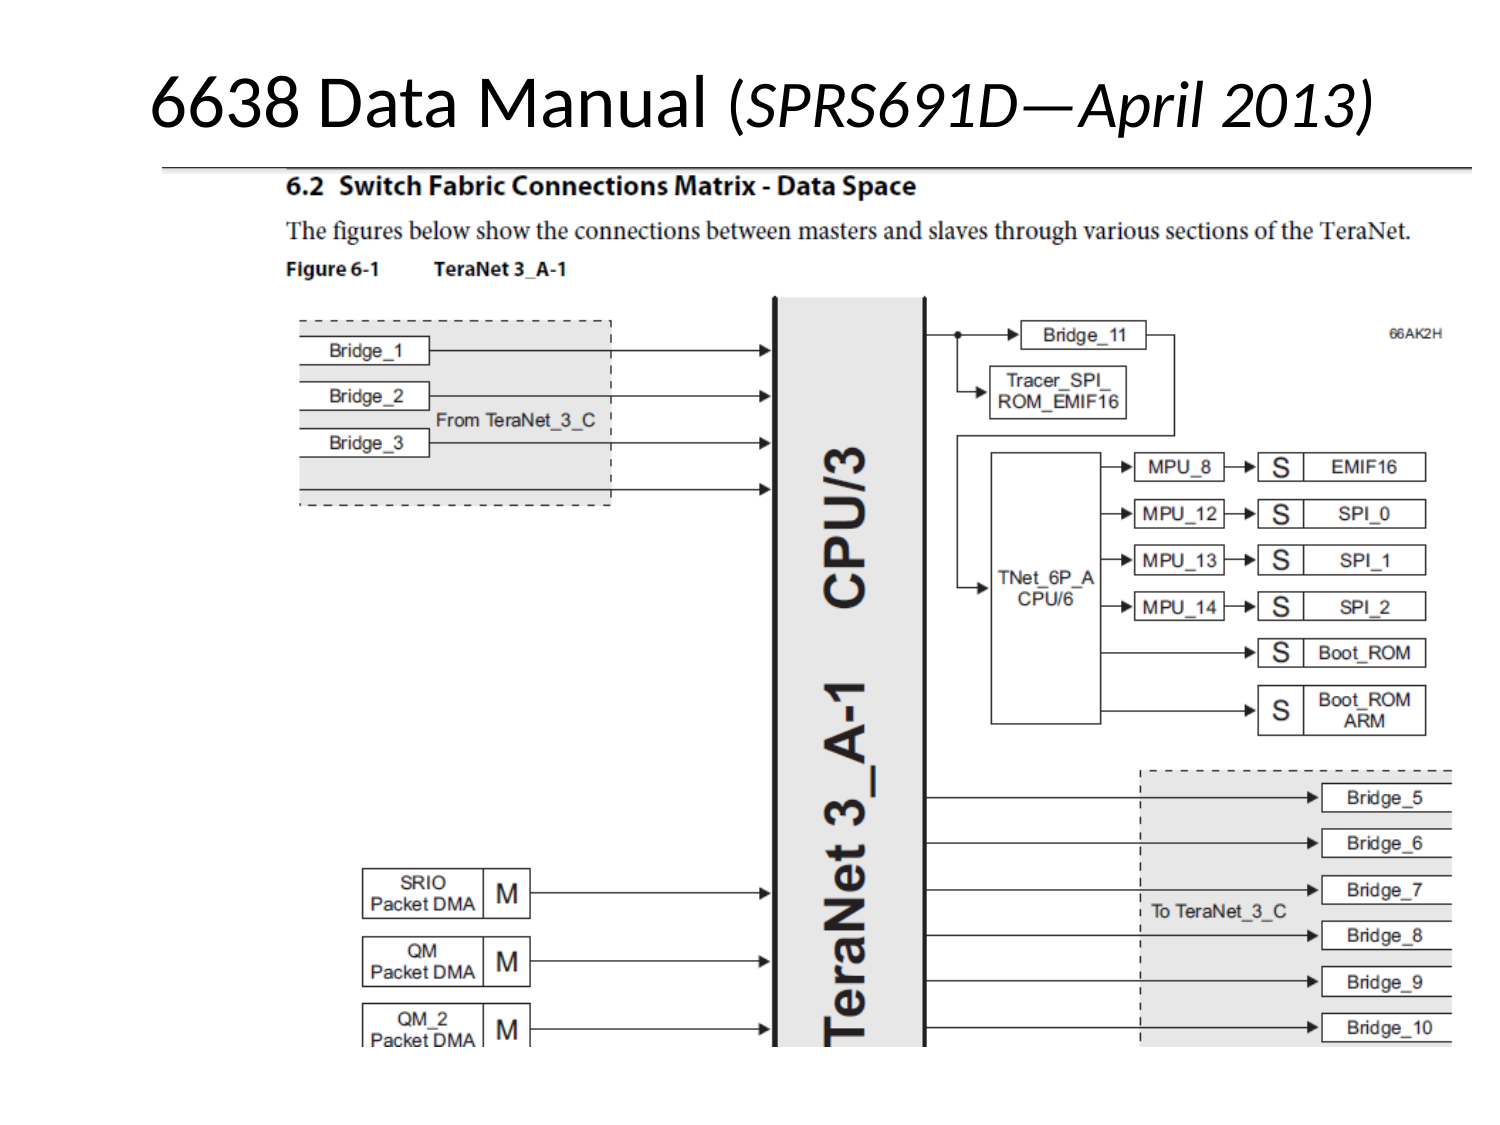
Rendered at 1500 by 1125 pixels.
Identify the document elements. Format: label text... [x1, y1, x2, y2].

title 6638 Data Manual (SPRS691D—April 2013) [87, 45, 1438, 150]
picture [162, 167, 1472, 1048]
